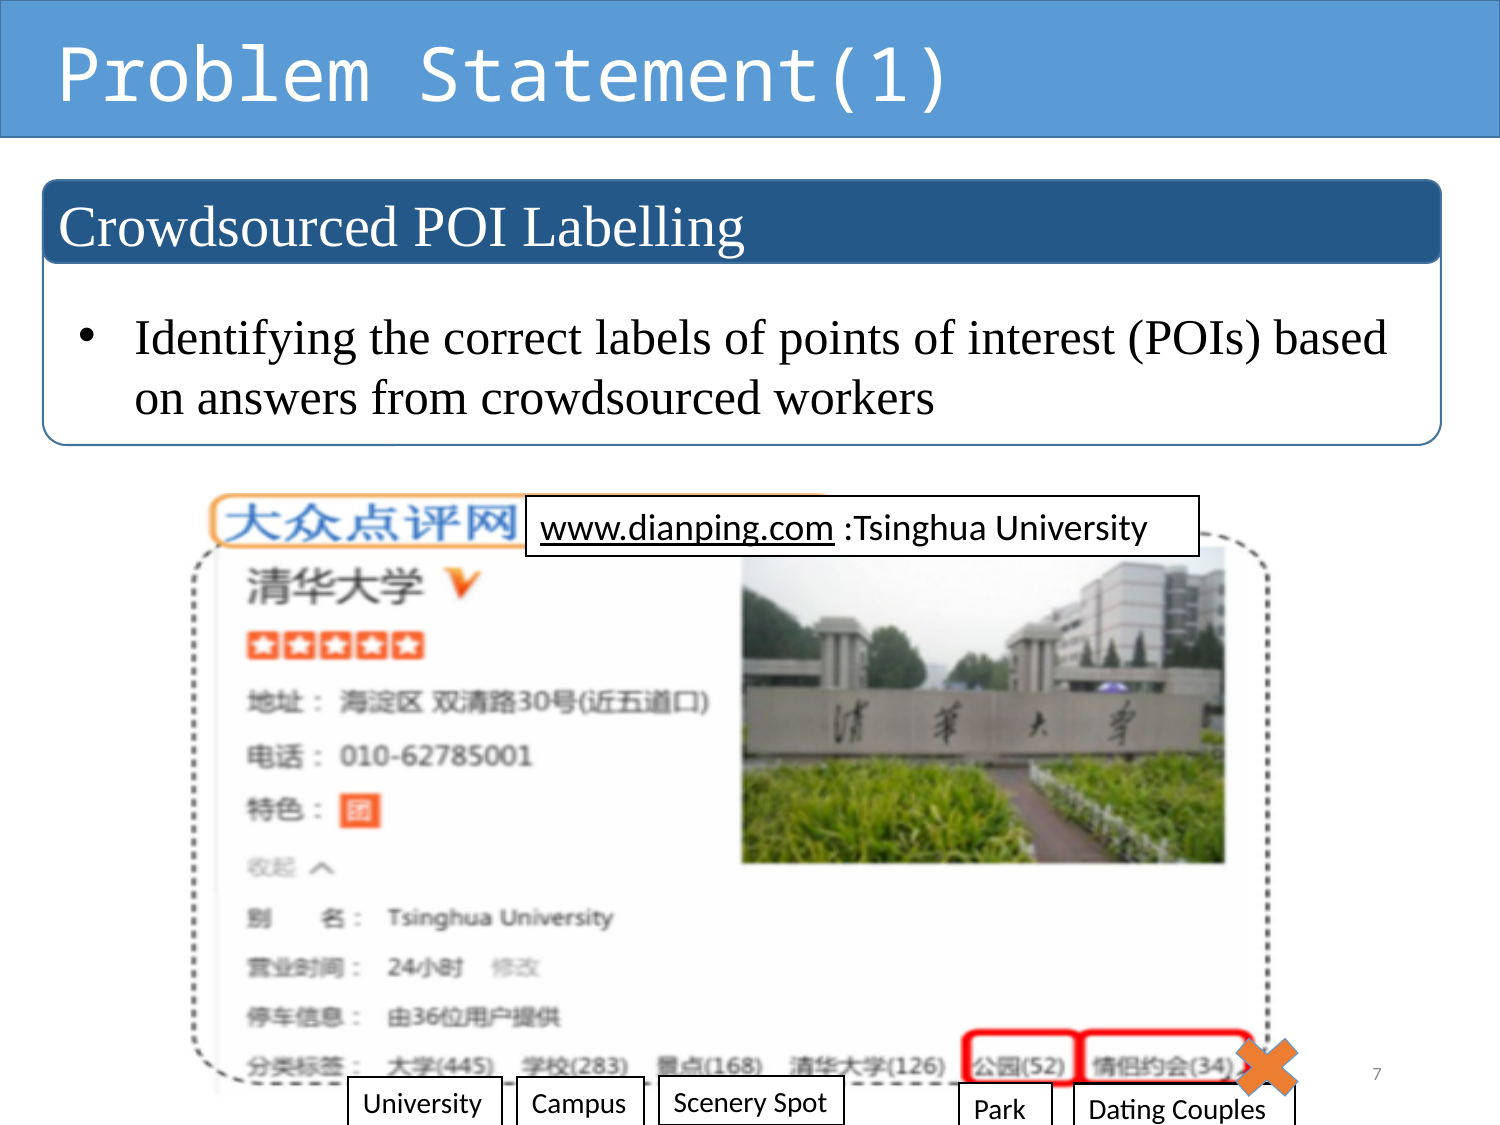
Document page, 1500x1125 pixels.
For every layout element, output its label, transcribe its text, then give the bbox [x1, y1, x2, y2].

text_box Identifying the correct labels of points of interest (POIs) based on answers from crowdsourced workers [63, 297, 1462, 432]
slide_number 7 [1294, 1042, 1397, 1103]
text_box [41, 251, 1442, 447]
picture [151, 493, 1294, 1115]
text_box Park [958, 1115, 1053, 1125]
text_box Scenery Spot [658, 1115, 845, 1125]
text_box Crowdsourced POI Labelling [44, 180, 1500, 265]
text_box [1294, 1047, 1299, 1058]
text_box Problem Statement(1) [41, 19, 1223, 125]
text_box Dating Couples [1073, 1086, 1296, 1125]
text_box Campus [516, 1115, 645, 1125]
text_box [1294, 1077, 1299, 1087]
text_box [0, 0, 1500, 138]
text_box University [347, 1115, 503, 1125]
